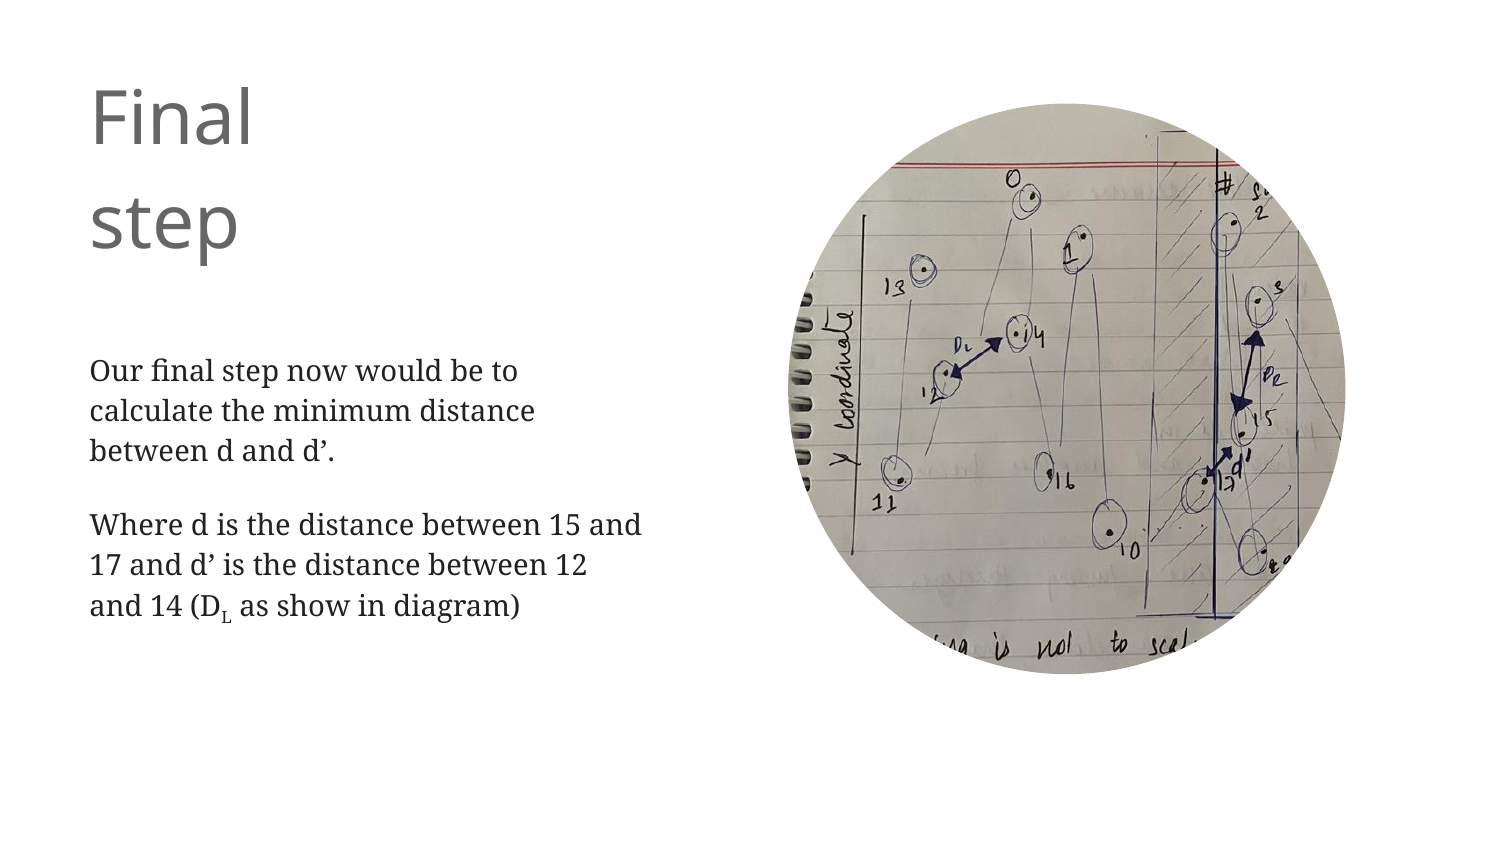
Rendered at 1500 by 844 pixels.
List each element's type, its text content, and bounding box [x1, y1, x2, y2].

list Final step [74, 41, 581, 331]
picture [787, 103, 1346, 675]
list Our final step now would be to calculate the minimum distance between d and d’. Where d is the distance between 15 and 17 and d’ is the distance between 12 and 14 (DL as show in diagram) [74, 331, 663, 695]
